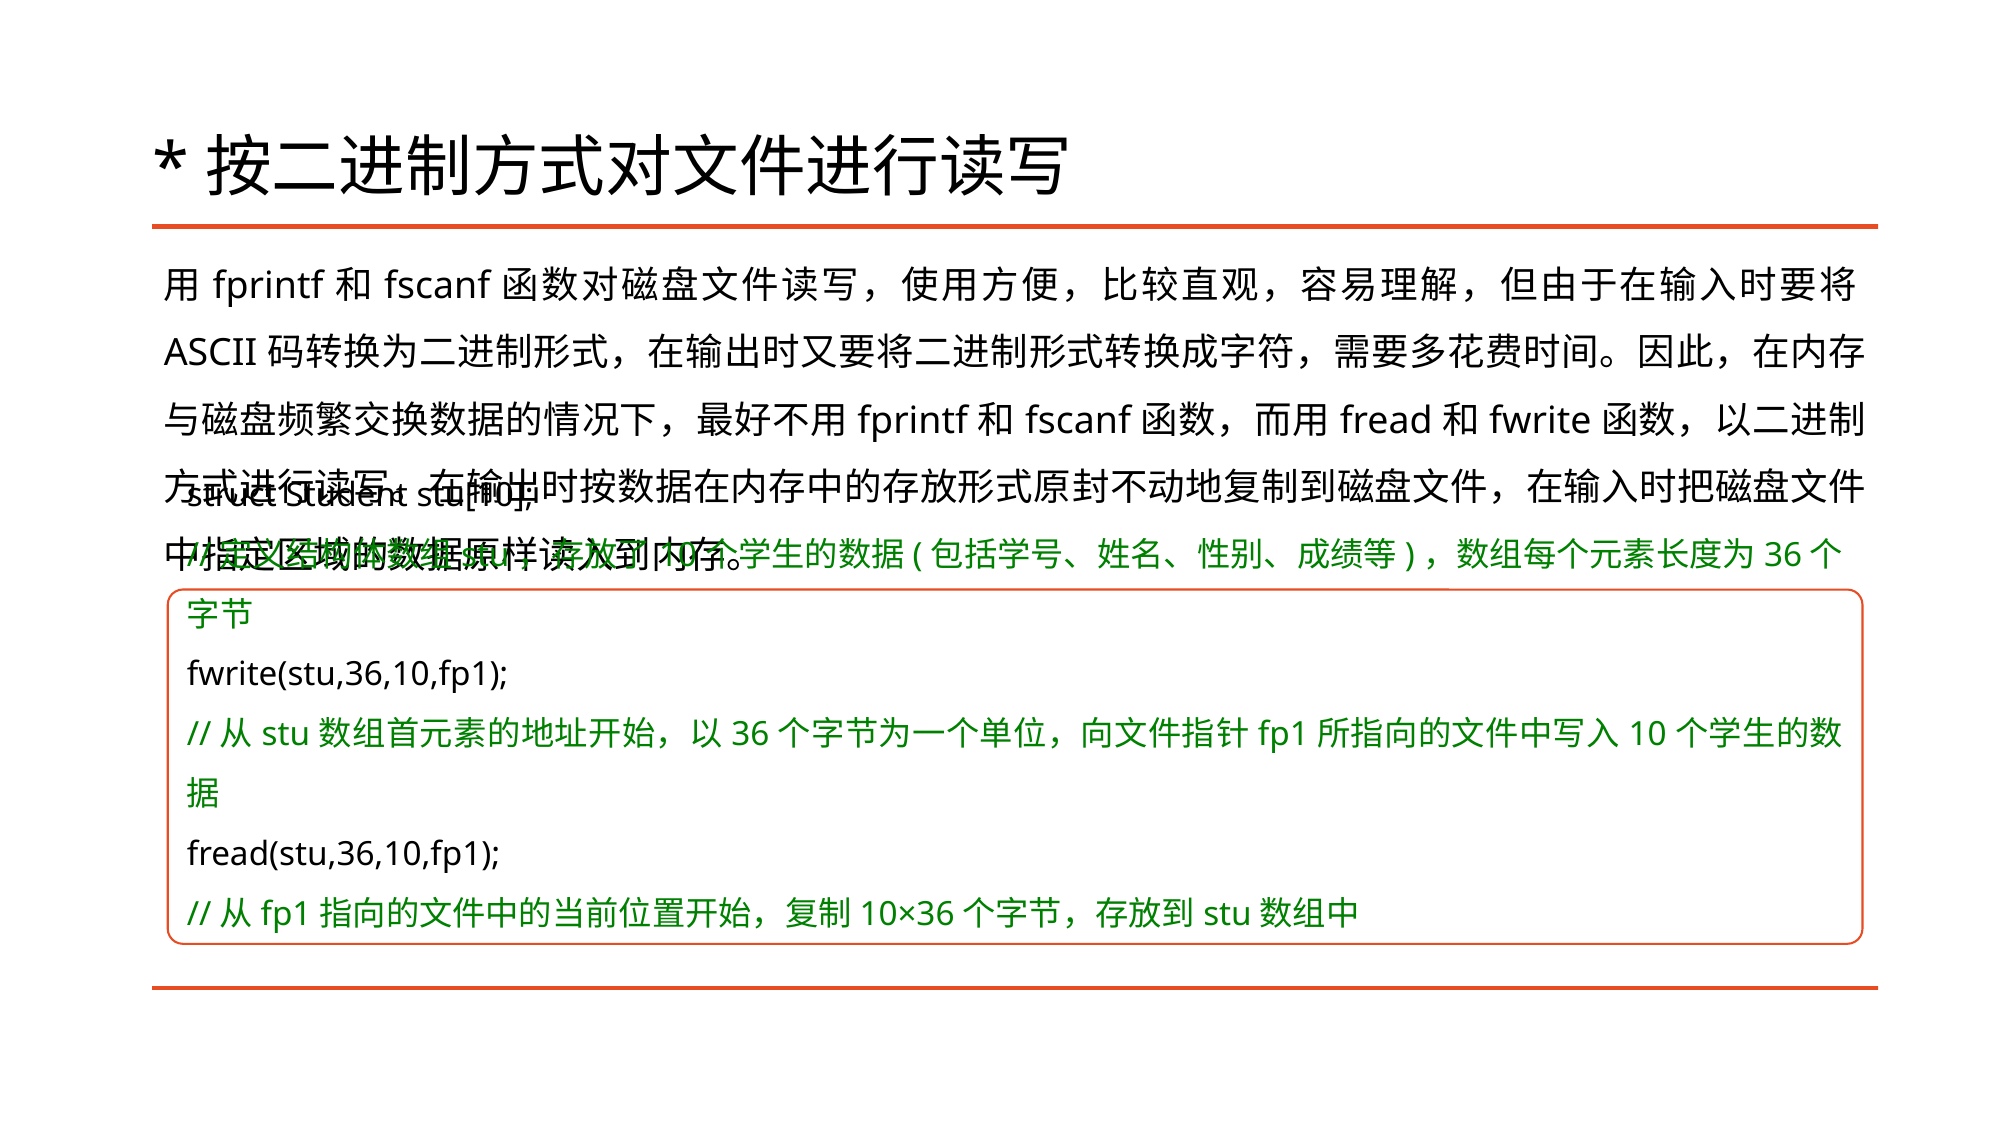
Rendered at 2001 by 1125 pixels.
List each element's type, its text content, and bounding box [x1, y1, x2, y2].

title *按二进制方式对文件进行读写 [137, 59, 1863, 278]
text_box struct Student stu[10]; //定义结构体数组stu，存放了10个学生的数据(包括学号、姓名、性别、成绩等)，数组每个元素长度为36个字节 fwrite(stu,36,10,fp1); //从stu数组首元素的地址开始，以36个字节为一个单位，向文件指针fp1所指向的文件中写入10个学生的数据 fread(stu,36,10,fp1); //从fp1指向的文件中的当前位置开始，复制10×36个字节，存放到stu数组中 [166, 588, 1864, 945]
